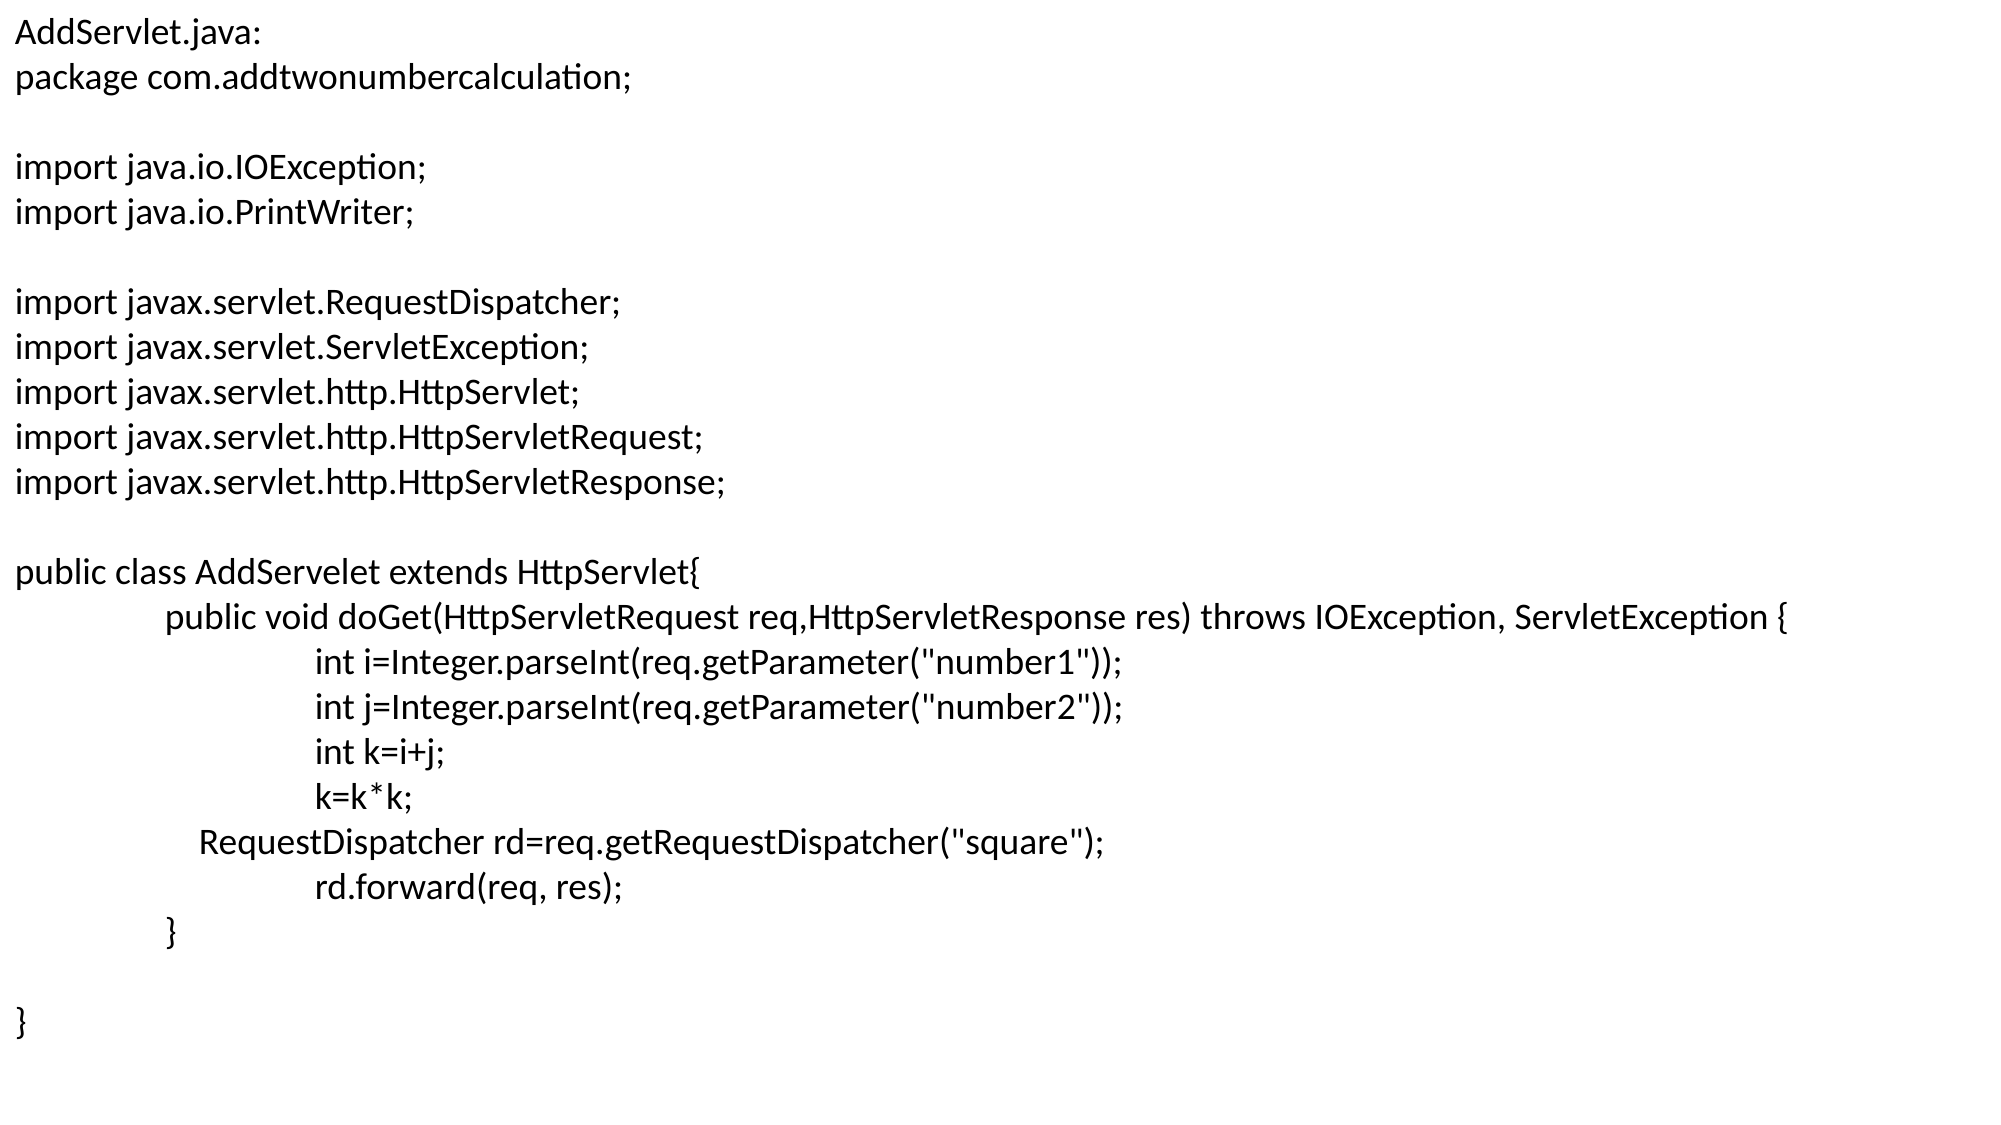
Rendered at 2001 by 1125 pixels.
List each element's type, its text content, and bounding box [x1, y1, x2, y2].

text_box AddServlet.java: package com.addtwonumbercalculation; import java.io.IOException; import java.io.PrintWriter; import javax.servlet.RequestDispatcher; import javax.servlet.ServletException; import javax.servlet.http.HttpServlet; import javax.servlet.http.HttpServletRequest; import javax.servlet.http.HttpServletResponse; public class AddServelet extends HttpServlet{ public void doGet(HttpServletRequest req,HttpServletResponse res) throws IOException, ServletException { int i=Integer.parseInt(req.getParameter("number1")); int j=Integer.parseInt(req.getParameter("number2")); int k=i+j; k=k*k; RequestDispatcher rd=req.getRequestDispatcher("square"); rd.forward(req, res); } } [0, 0, 2000, 1095]
